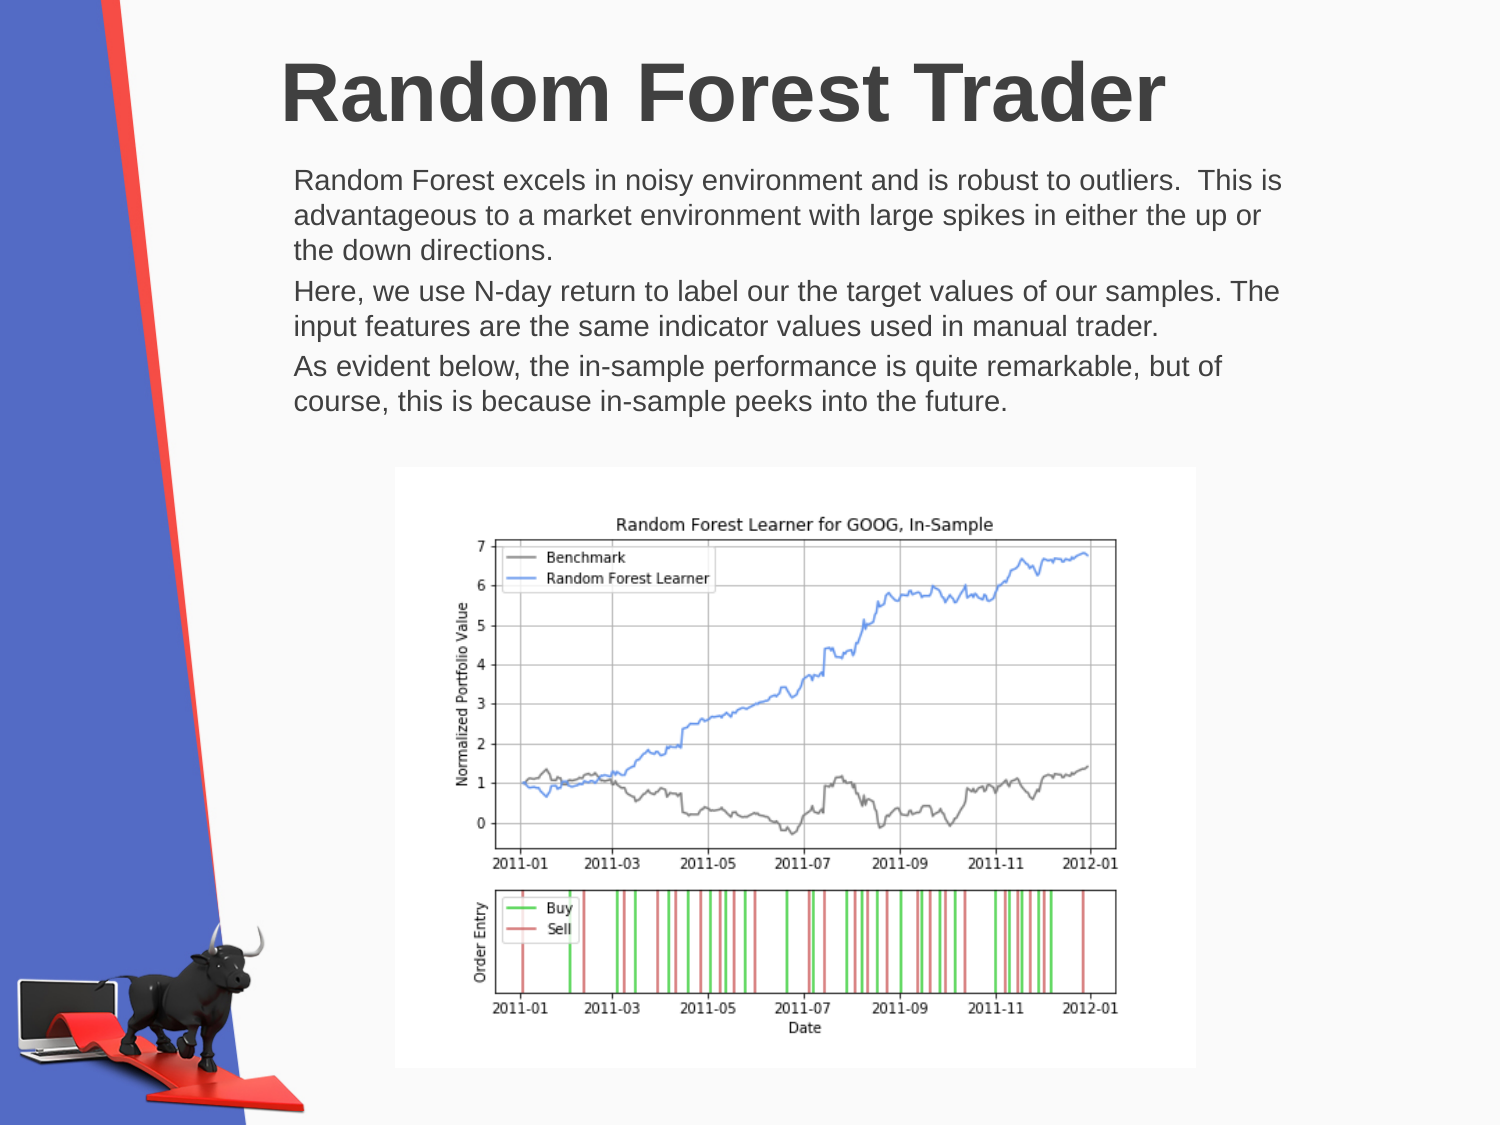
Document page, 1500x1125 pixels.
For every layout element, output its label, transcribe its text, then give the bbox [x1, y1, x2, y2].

title Random Forest Trader [265, 0, 1500, 176]
picture [0, 0, 1500, 1125]
text_box Random Forest excels in noisy environment and is robust to outliers. This is advantageous to a market environment with large spikes in either the up or the down directions. Here, we use N-day return to label our the target values of our samples. The input features are the same indicator values used in manual trader. As evident below, the in-sample performance is quite remarkable, but of course, this is because in-sample peeks into the future. [228, 153, 1306, 835]
